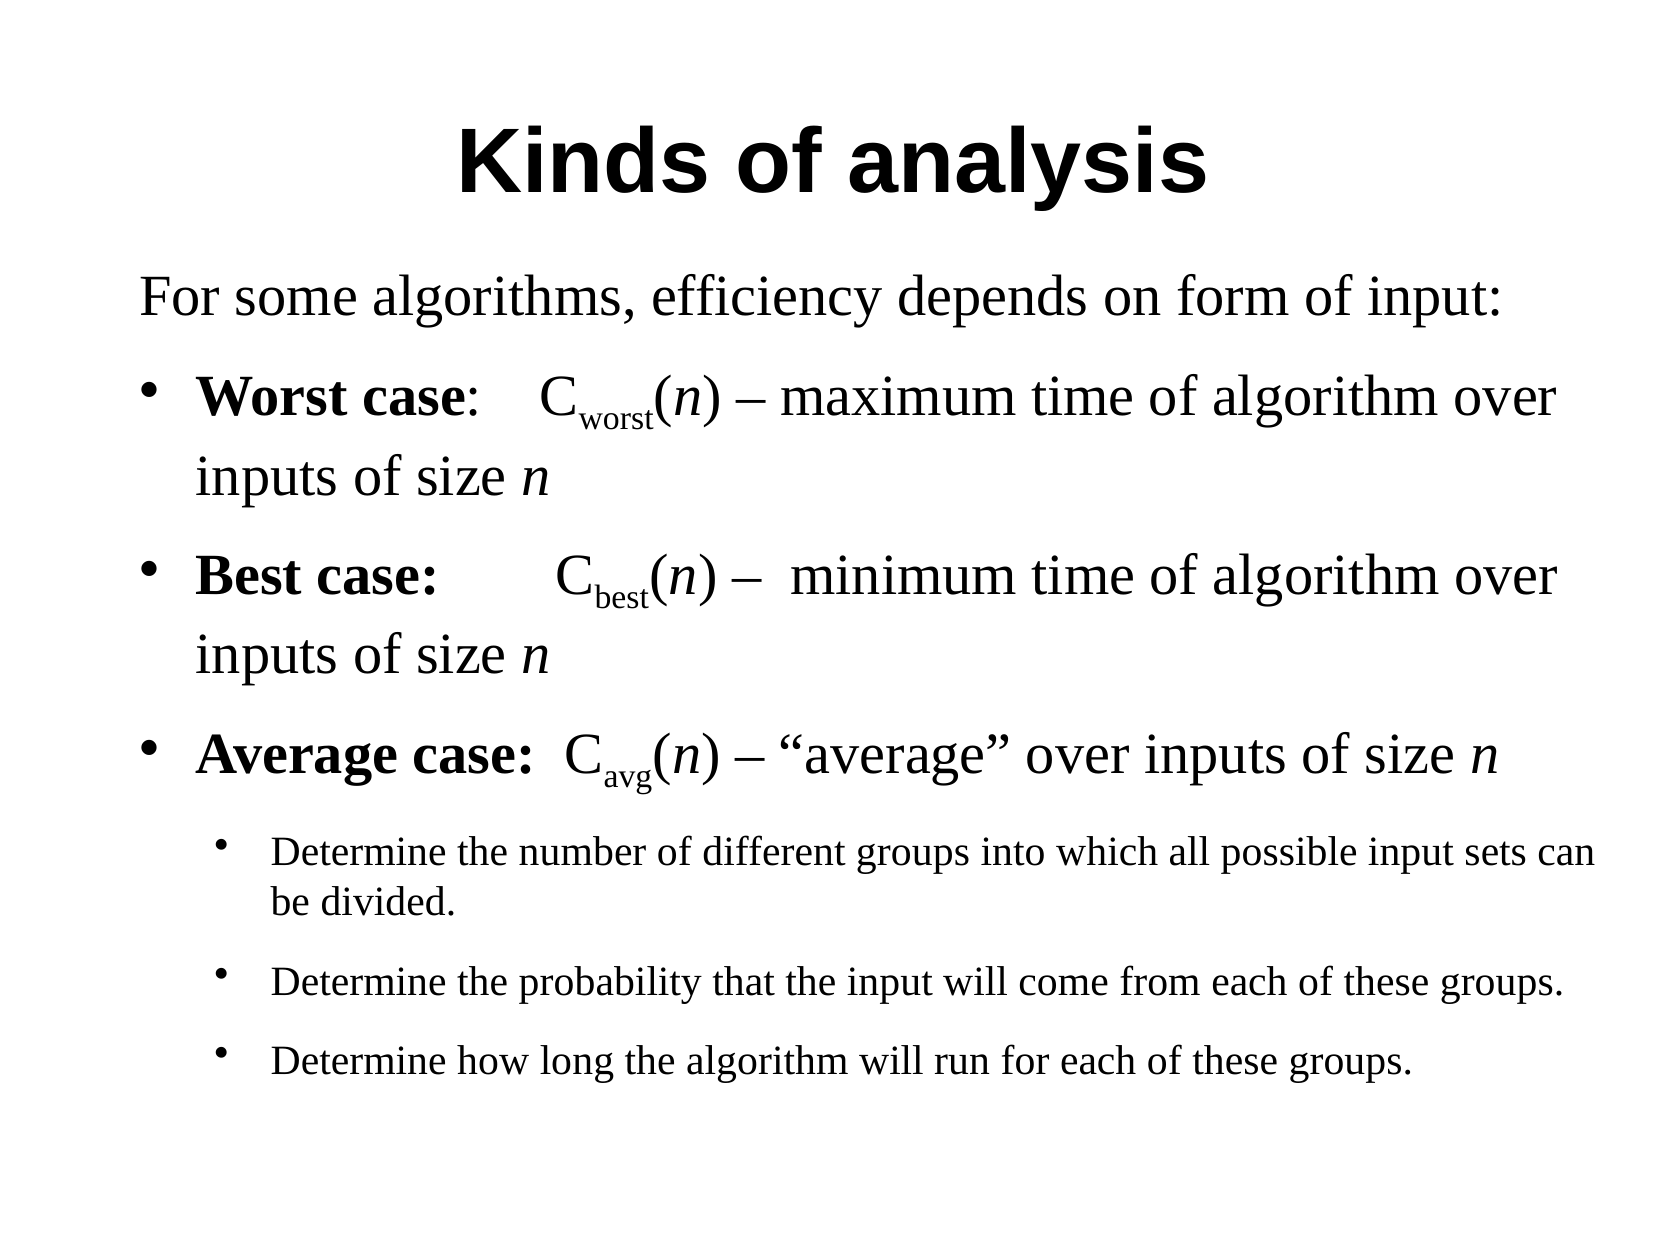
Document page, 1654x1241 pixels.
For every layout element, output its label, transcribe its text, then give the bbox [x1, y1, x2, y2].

text_box For some algorithms, efficiency depends on form of input: Worst case: Cworst(n) – maximum time of algorithm over inputs of size n Best case: Cbest(n) – minimum time of algorithm over inputs of size n Average case: Cavg(n) – “average” over inputs of size n Determine the number of different groups into which all possible input sets can be divided. Determine the probability that the input will come from each of these groups. Determine how long the algorithm will run for each of these groups. [139, 257, 1602, 983]
title Kinds of analysis [201, 7, 1465, 196]
